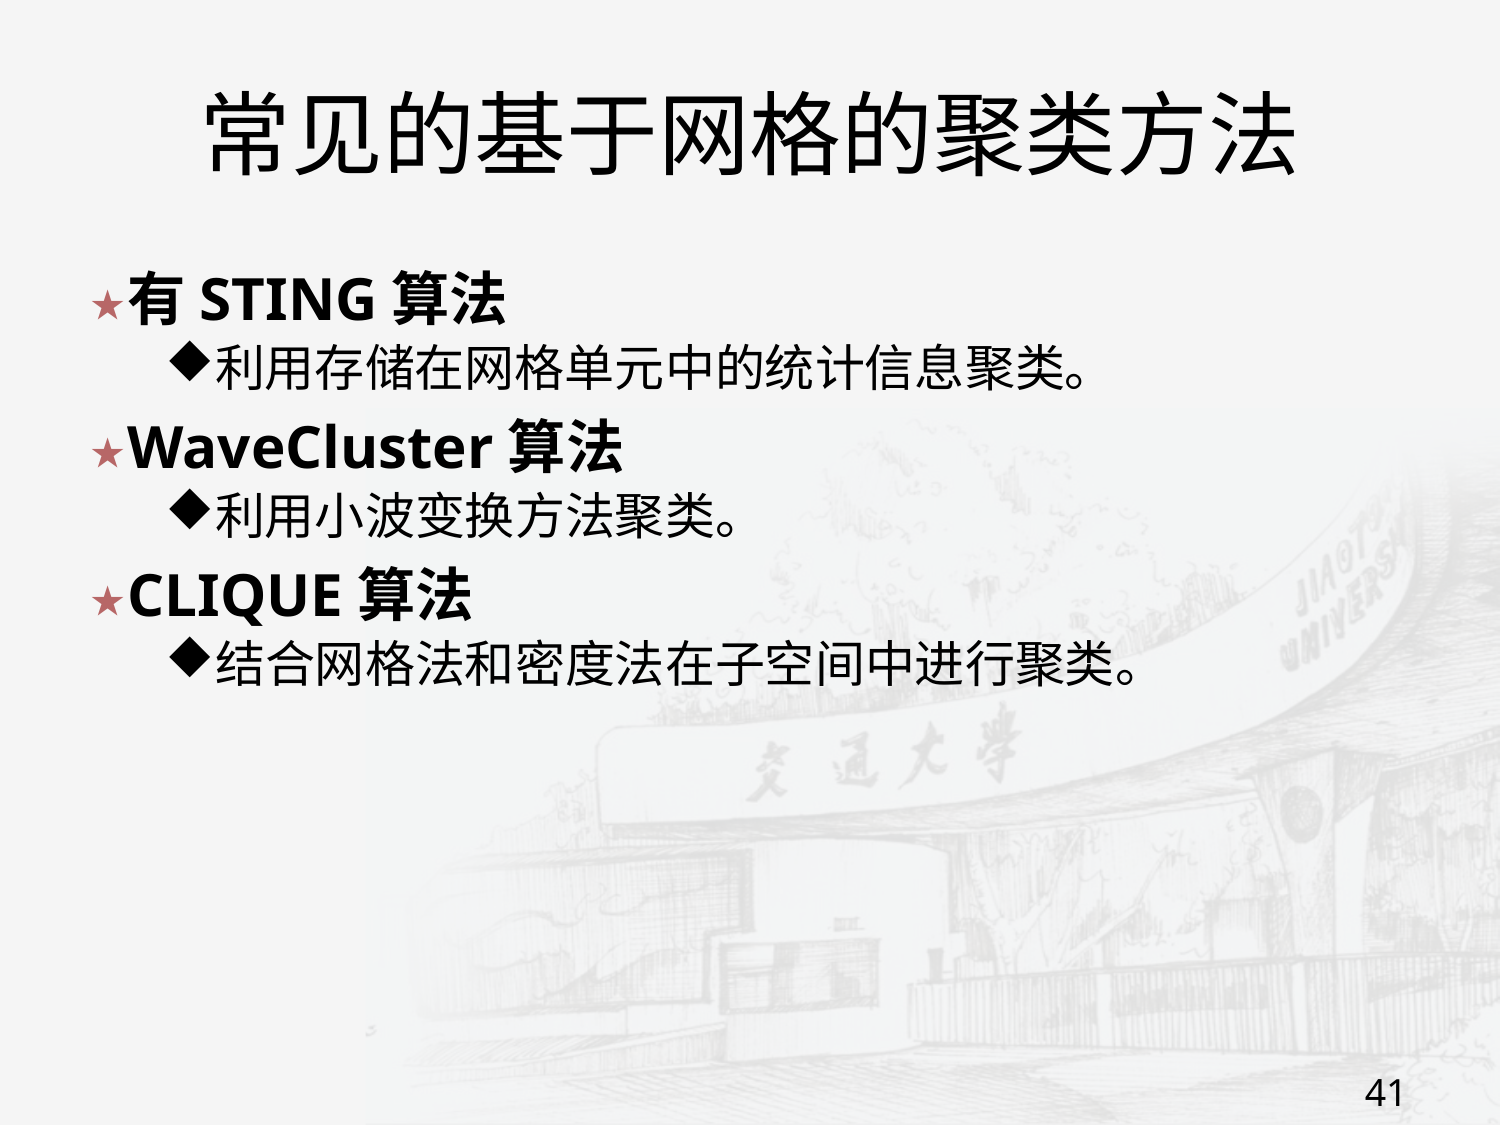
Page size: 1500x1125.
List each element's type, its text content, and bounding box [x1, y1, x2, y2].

title 常见的基于网格的聚类方法 [75, 45, 1425, 233]
list 有STING算法 利用存储在网格单元中的统计信息聚类。 WaveCluster算法 利用小波变换方法聚类。 CLIQUE算法 结合网格法和密度法在子空间中进行聚类。 [75, 262, 1425, 1005]
slide_number 41 [1350, 1061, 1475, 1103]
